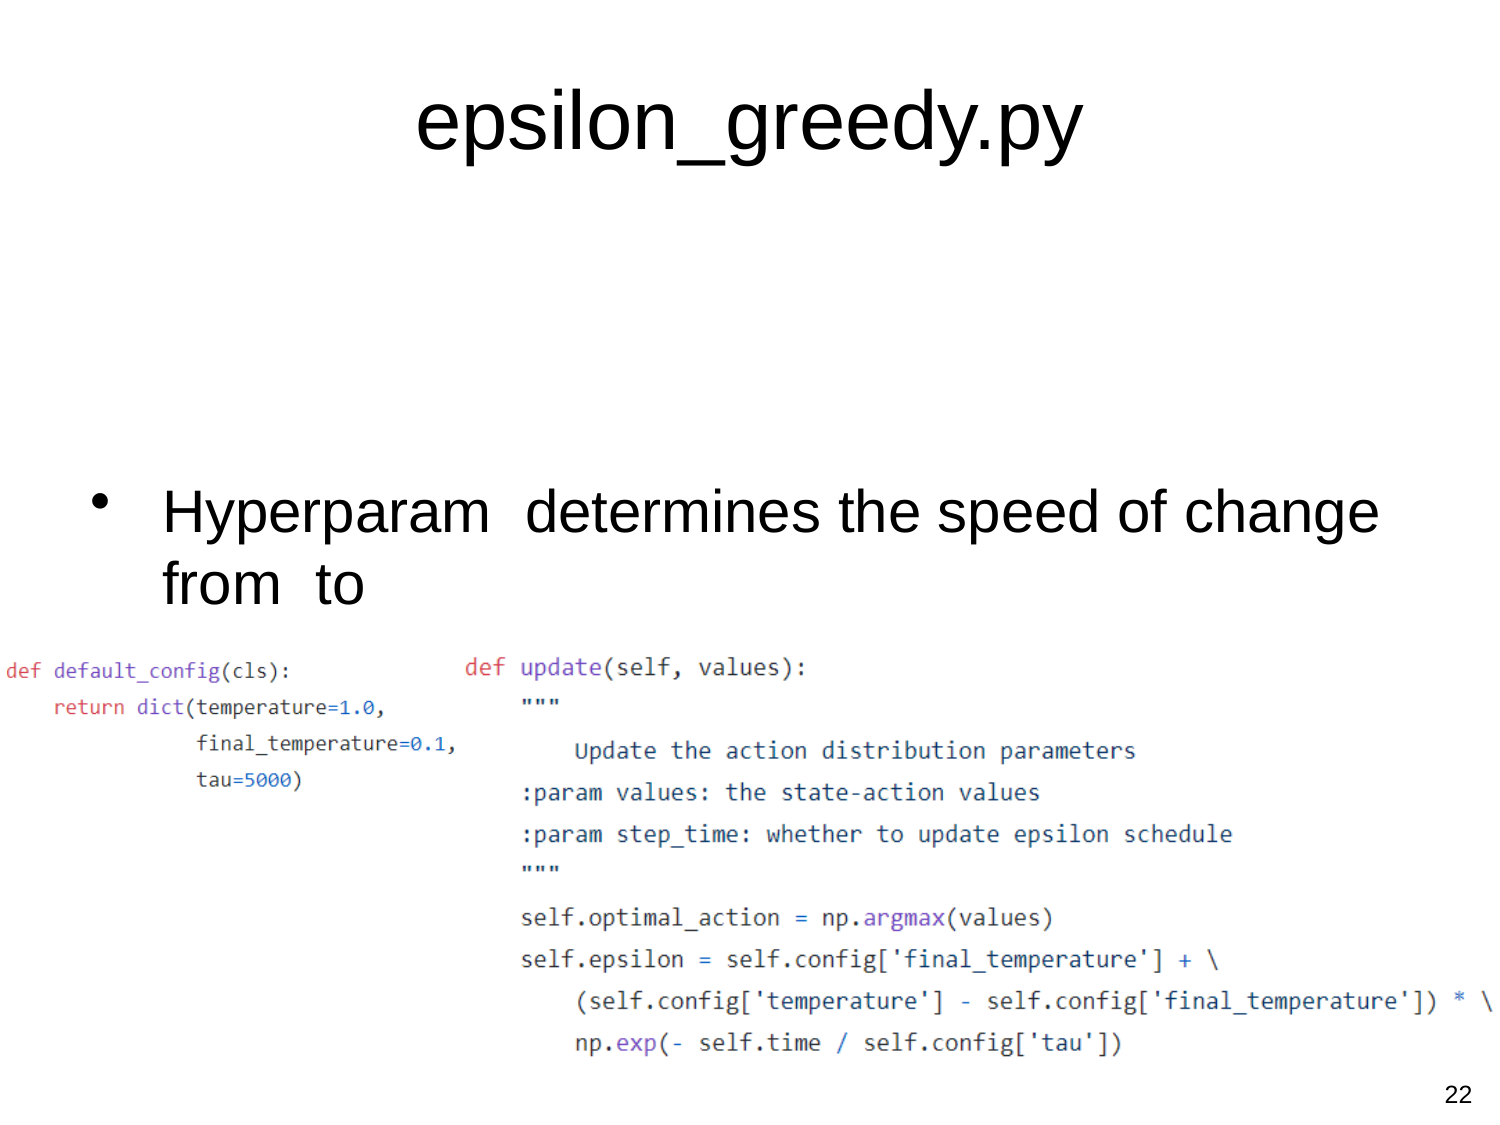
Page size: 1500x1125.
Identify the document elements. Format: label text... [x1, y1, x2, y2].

picture [0, 649, 1500, 1062]
title epsilon_greedy.py [74, 44, 1426, 188]
slide_number 22 [1137, 1071, 1488, 1112]
